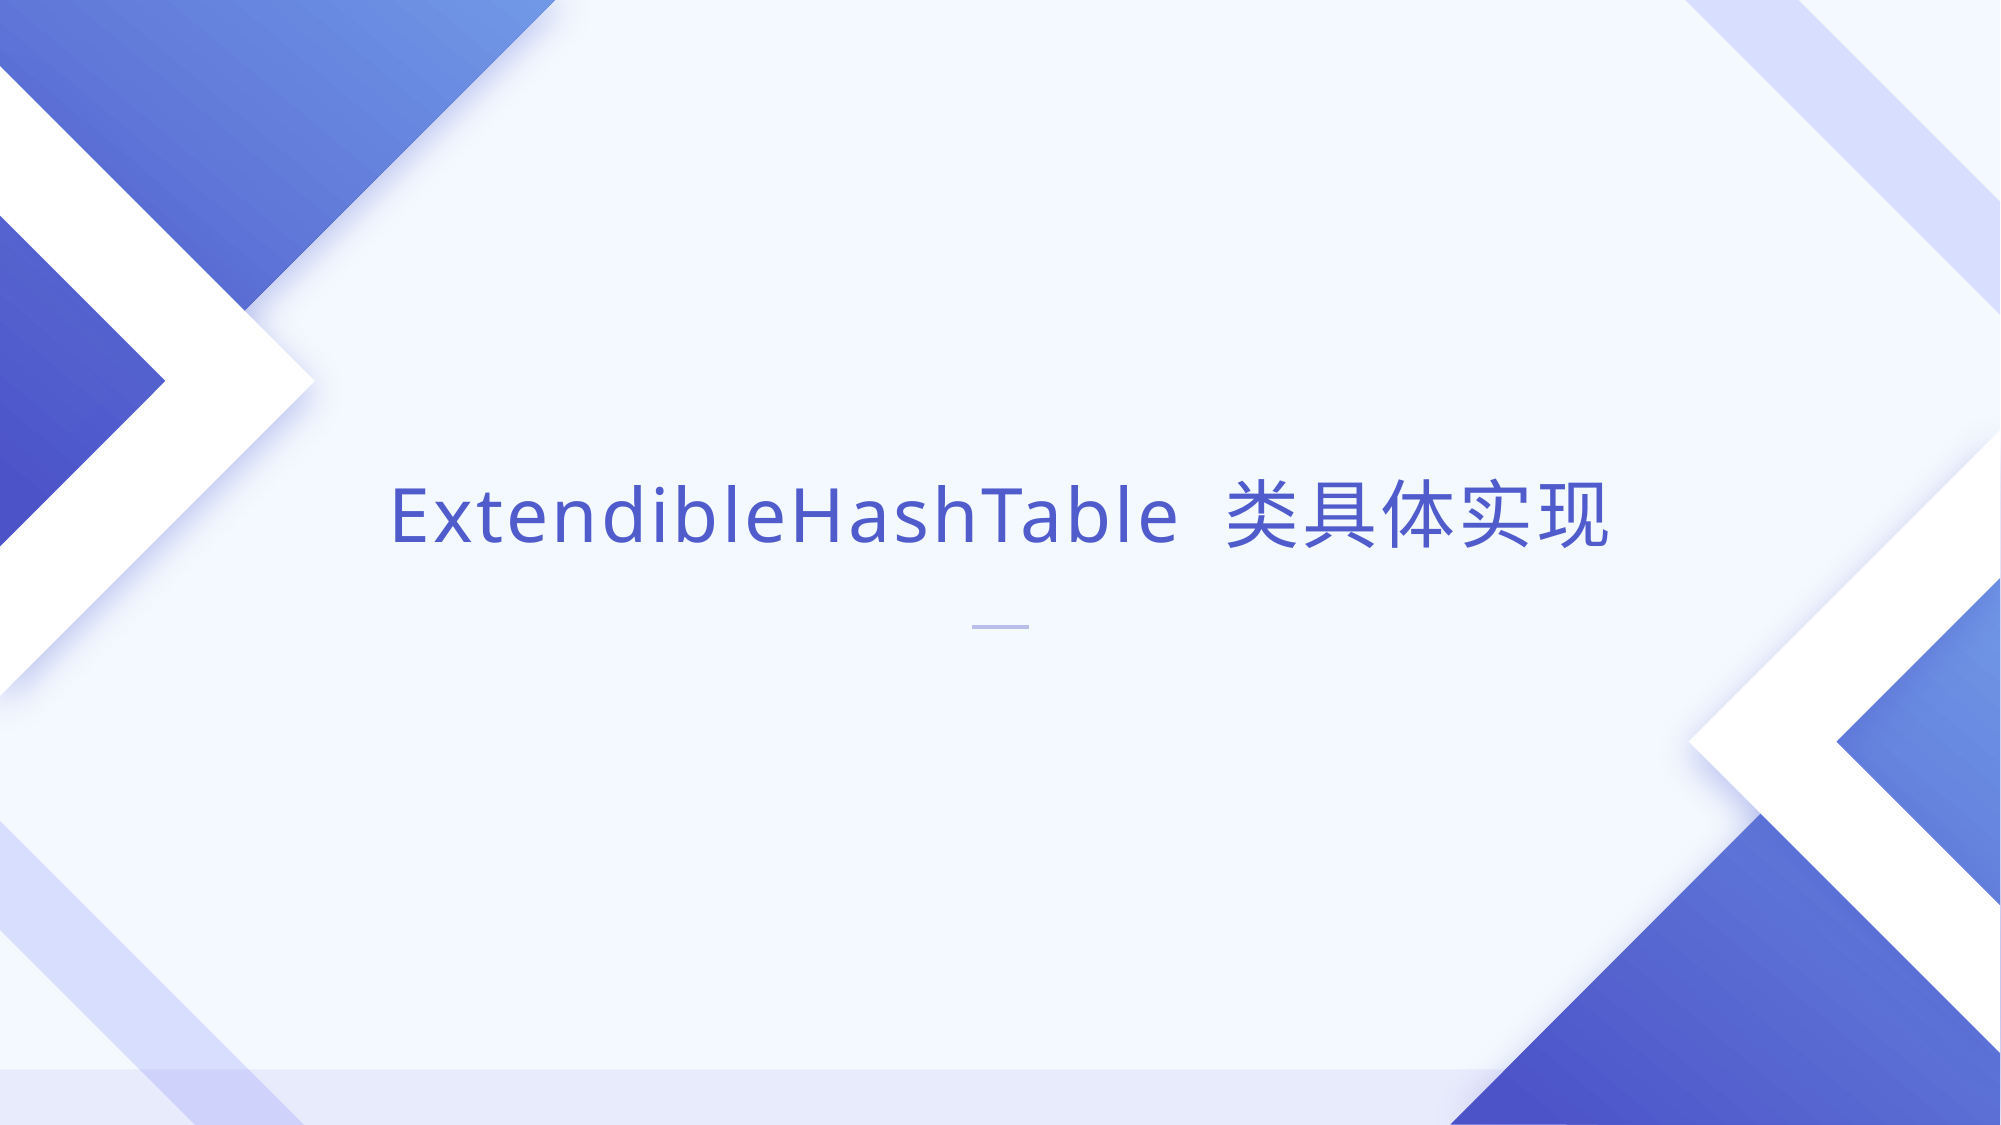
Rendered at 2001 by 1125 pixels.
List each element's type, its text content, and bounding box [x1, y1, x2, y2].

text_box ExtendibleHashTable 类具体实现 [374, 460, 1627, 565]
